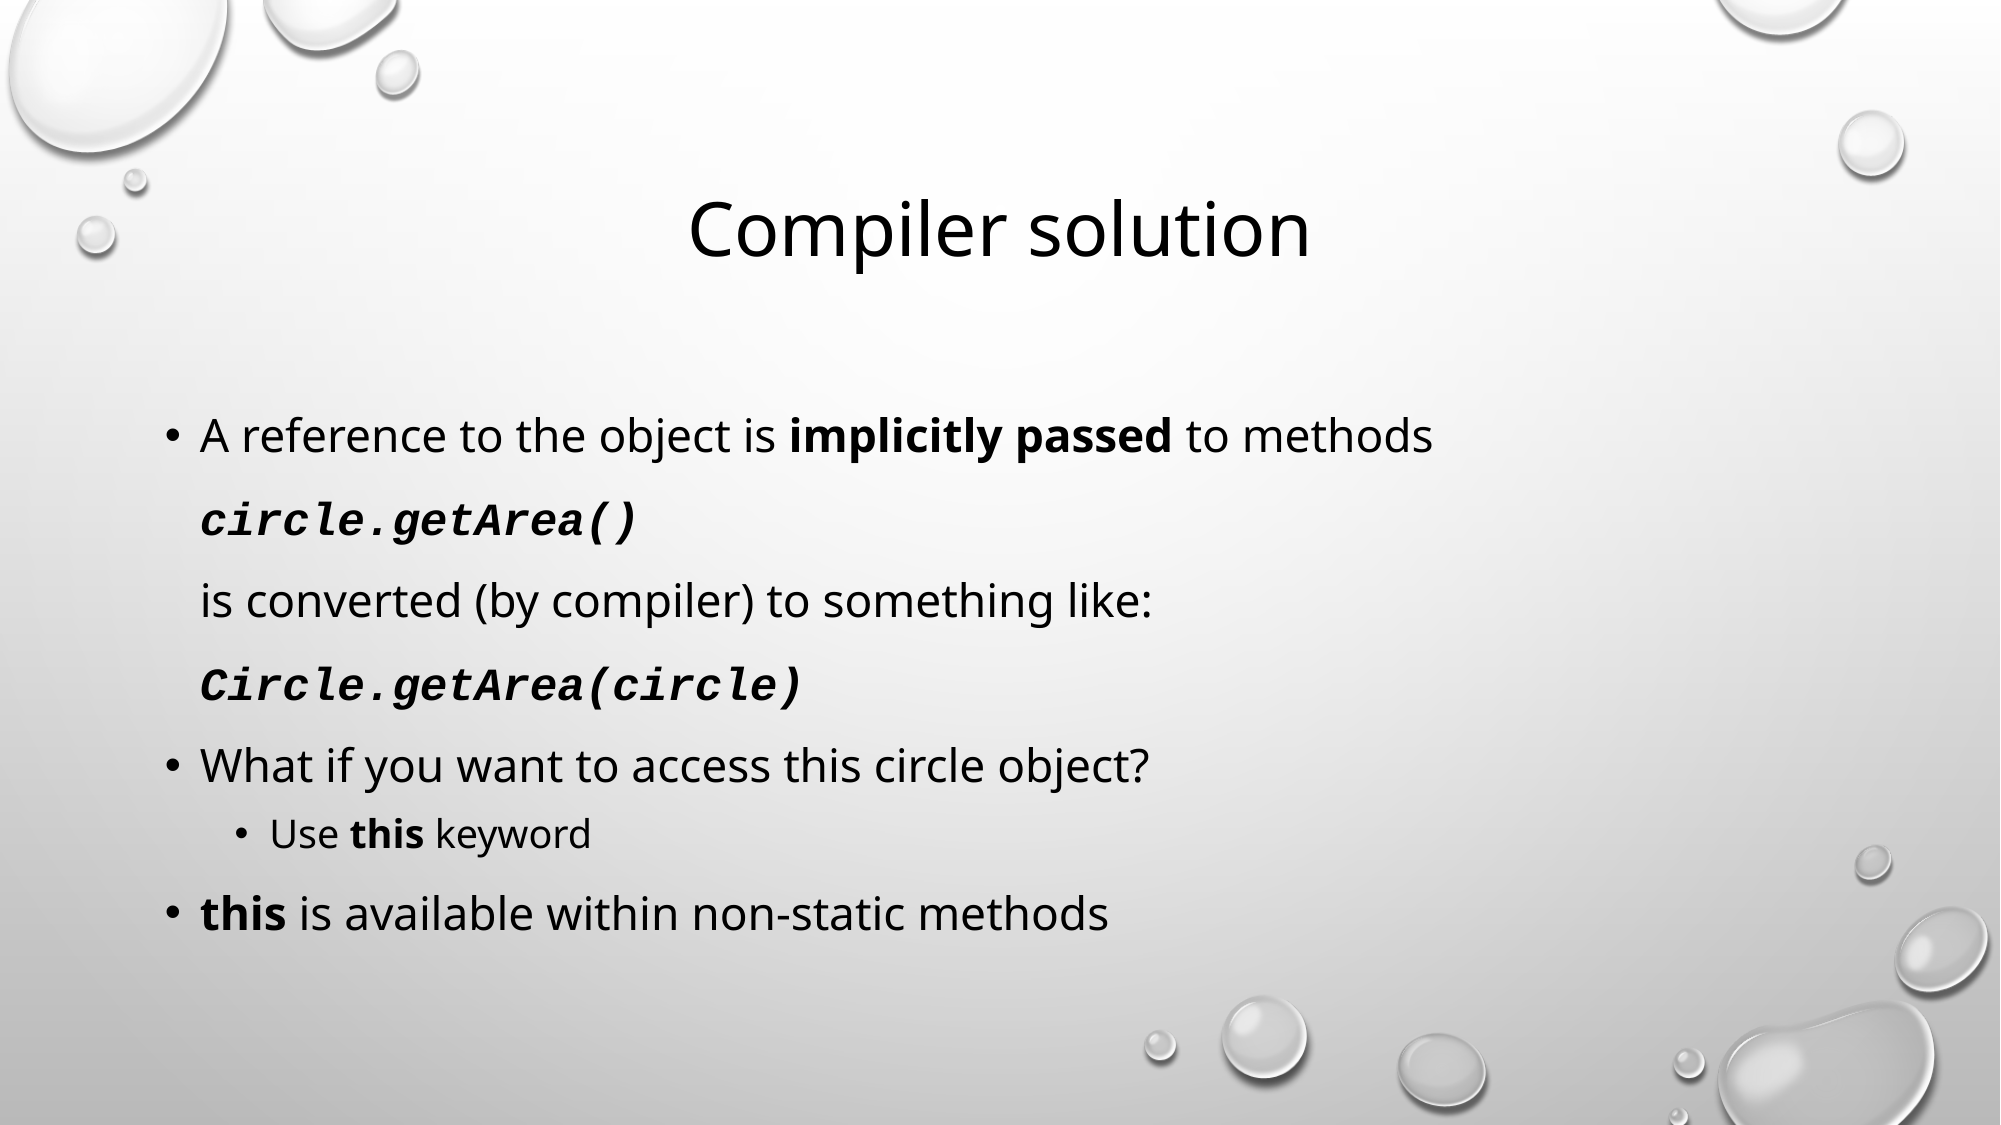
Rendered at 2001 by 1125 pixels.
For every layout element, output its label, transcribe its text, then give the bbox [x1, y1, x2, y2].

list A reference to the object is implicitly passed to methods circle.getArea() is converted (by compiler) to something like: Circle.getArea(circle) What if you want to access this circle object? Use this keyword this is available within non-static methods [149, 388, 1850, 950]
picture [0, 0, 2000, 1125]
title Compiler solution [149, 101, 1851, 364]
